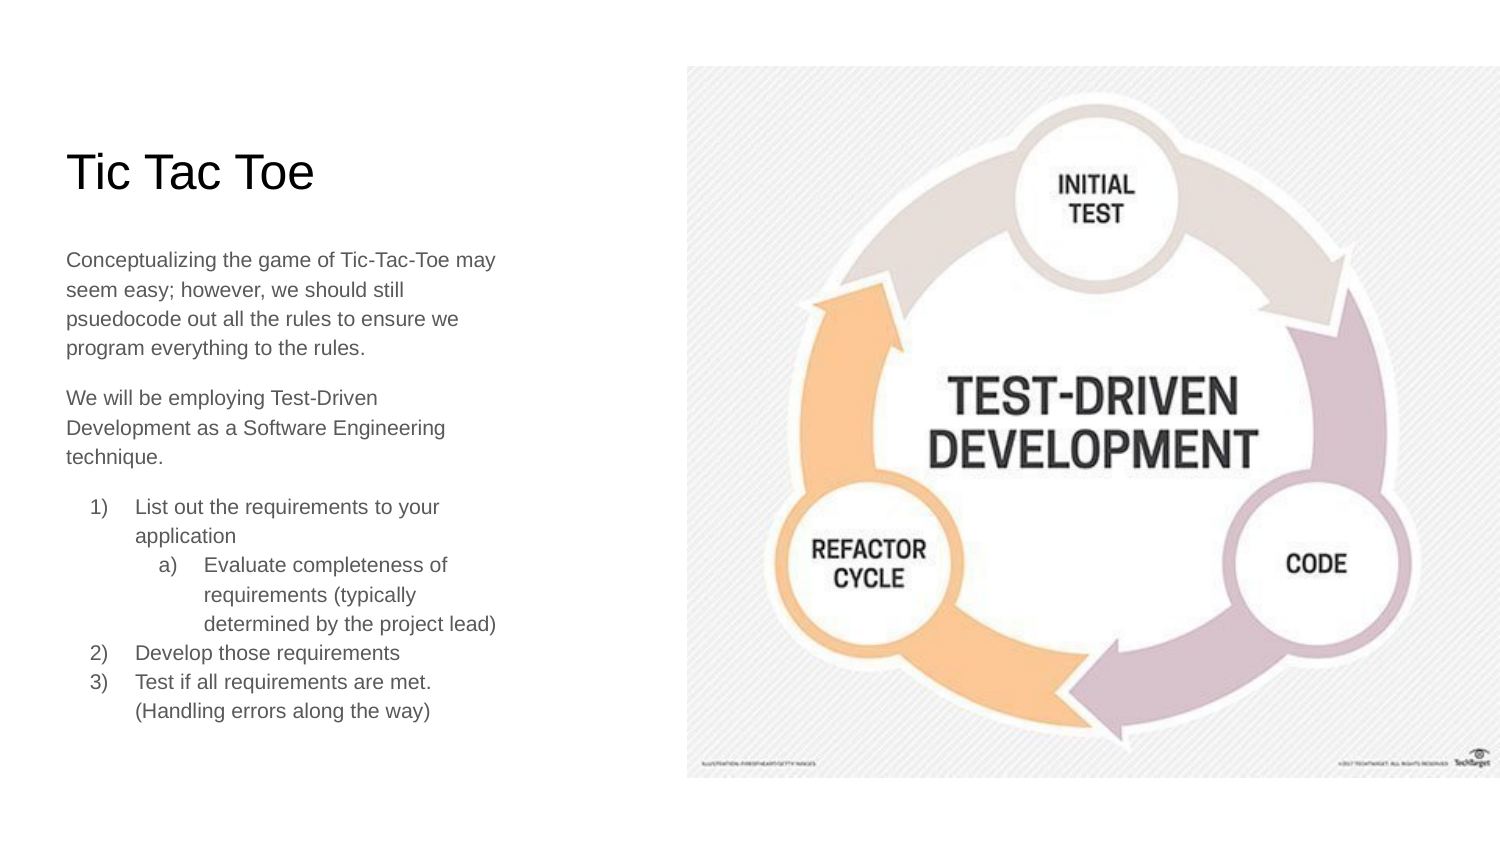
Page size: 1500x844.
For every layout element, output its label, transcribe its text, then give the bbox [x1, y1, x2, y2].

picture [687, 66, 1500, 778]
title Tic Tac Toe [51, 91, 512, 216]
list Conceptualizing the game of Tic-Tac-Toe may seem easy; however, we should still psuedocode out all the rules to ensure we program everything to the rules. We will be employing Test-Driven Development as a Software Engineering technique. List out the requirements to your application Evaluate completeness of requirements (typically determined by the project lead) Develop those requirements Test if all requirements are met. (Handling errors along the way) [51, 227, 512, 750]
